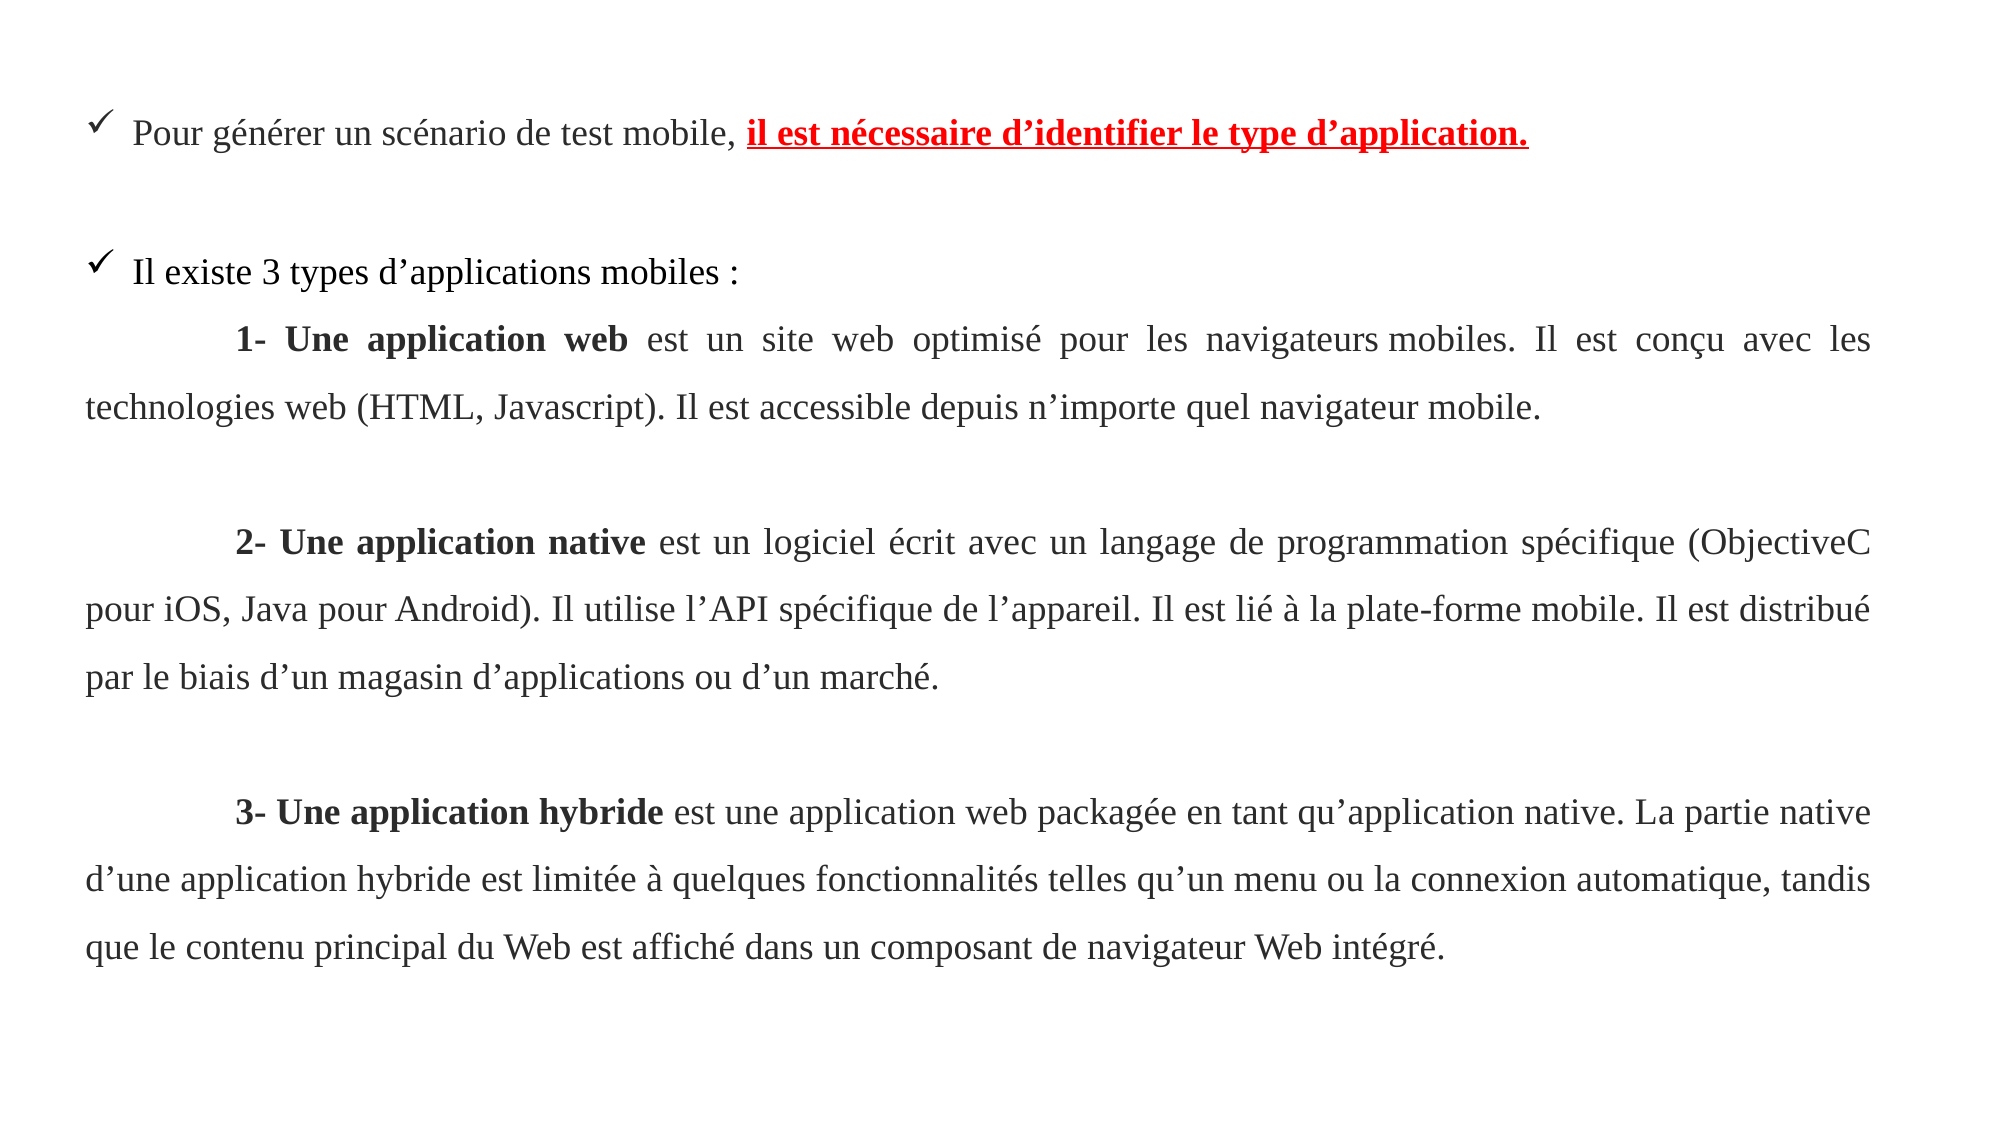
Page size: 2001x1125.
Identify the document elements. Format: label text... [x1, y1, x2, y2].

text_box Pour générer un scénario de test mobile, il est nécessaire d’identifier le type d’application. [70, 100, 1758, 160]
text_box Il existe 3 types d’applications mobiles : 1- Une application web est un site web optimisé pour les navigateurs mobiles. Il est conçu avec les technologies web (HTML, Javascript). Il est accessible depuis n’importe quel navigateur mobile. 2- Une application native est un logiciel écrit avec un langage de programmation spécifique (ObjectiveC pour iOS, Java pour Android). Il utilise l’API spécifique de l’appareil. Il est lié à la plate-forme mobile. Il est distribué par le biais d’un magasin d’applications ou d’un marché. 3- Une application hybride est une application web packagée en tant qu’application native. La partie native d’une application hybride est limitée à quelques fonctionnalités telles qu’un menu ou la connexion automatique, tandis que le contenu principal du Web est affiché dans un composant de navigateur Web intégré. [70, 217, 1889, 975]
